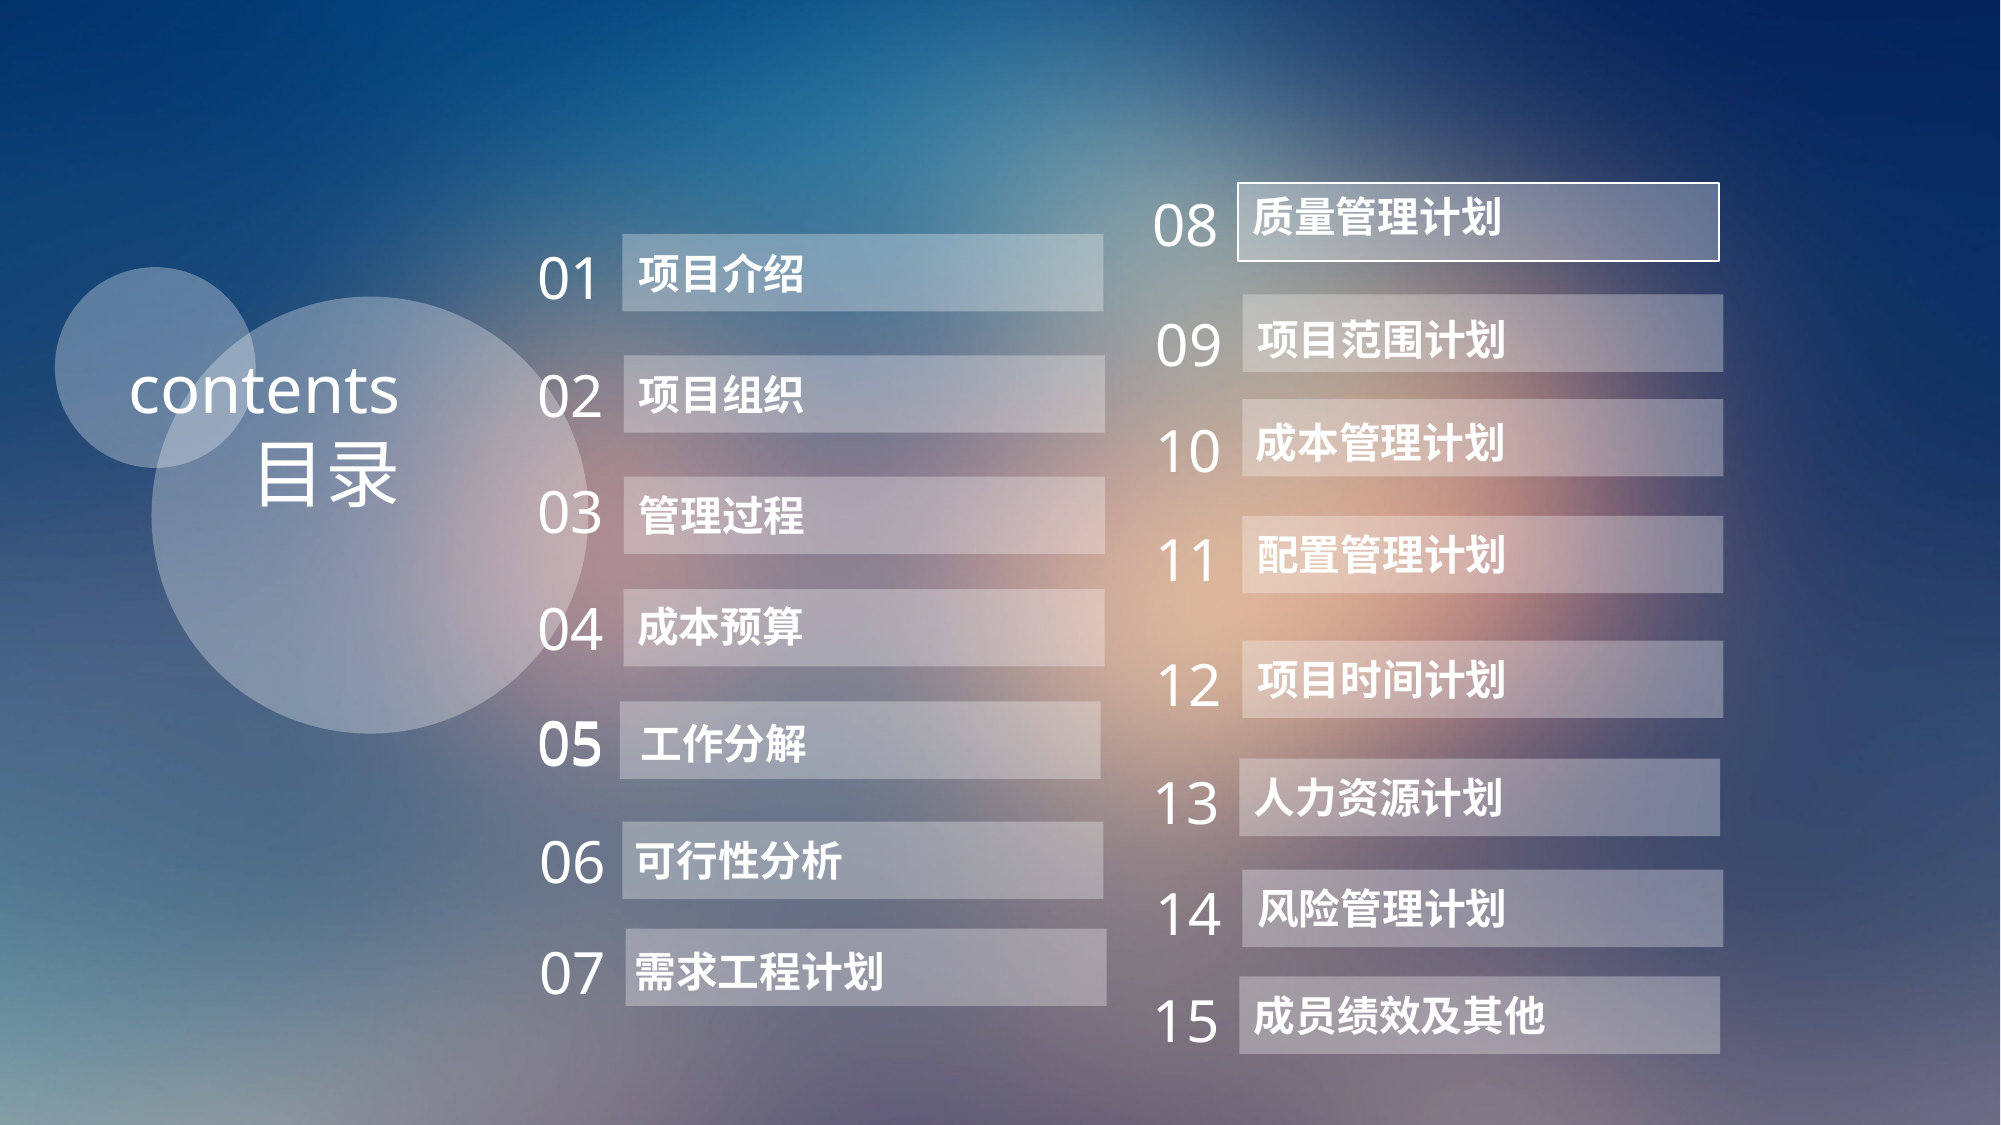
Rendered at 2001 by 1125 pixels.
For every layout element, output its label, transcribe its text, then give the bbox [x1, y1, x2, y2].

text_box [626, 821, 1104, 899]
text_box 13 [1137, 758, 1240, 844]
text_box [624, 589, 1105, 593]
text_box [1242, 399, 1724, 477]
text_box [623, 476, 1105, 554]
text_box [622, 233, 1104, 312]
text_box [1240, 758, 1721, 837]
text_box 04 [522, 584, 624, 670]
text_box 成本管理计划 [1240, 409, 1591, 475]
text_box [624, 658, 1105, 667]
text_box 11 [1141, 515, 1243, 601]
text_box 需求工程计划 [626, 938, 1133, 1004]
text_box [1237, 183, 1719, 261]
text_box [1243, 869, 1724, 948]
text_box 成员绩效及其他 [1239, 982, 1590, 1048]
text_box 12 [1141, 640, 1243, 726]
text_box 06 [524, 817, 626, 903]
text_box 成本预算 [624, 593, 1136, 658]
text_box 01 [522, 234, 624, 319]
text_box [1242, 294, 1724, 372]
text_box [626, 928, 1107, 938]
text_box [624, 355, 1105, 433]
text_box [624, 701, 1101, 779]
text_box 05 [522, 697, 624, 783]
text_box 项目时间计划 [1242, 646, 1593, 712]
text_box 工作分解 [625, 710, 998, 776]
text_box [1243, 515, 1724, 594]
text_box 07 [524, 928, 626, 1014]
picture [0, 0, 2001, 1125]
text_box 08 [1137, 180, 1240, 266]
text_box 09 [1141, 300, 1243, 386]
text_box 人力资源计划 [1239, 764, 1590, 830]
text_box 配置管理计划 [1242, 521, 1593, 587]
text_box 项目组织 [624, 361, 963, 426]
text_box 02 [522, 351, 624, 437]
text_box [54, 267, 252, 449]
text_box 14 [1141, 869, 1243, 955]
text_box 风险管理计划 [1242, 875, 1593, 941]
text_box [1243, 640, 1724, 718]
text_box 10 [1140, 406, 1243, 492]
text_box 03 [522, 467, 624, 553]
text_box 可行性分析 [626, 827, 980, 893]
text_box 15 [1137, 976, 1240, 1062]
text_box 管理过程 [624, 482, 930, 548]
text_box contents 目录 [96, 339, 416, 524]
text_box [151, 296, 586, 734]
text_box [1240, 976, 1721, 1054]
